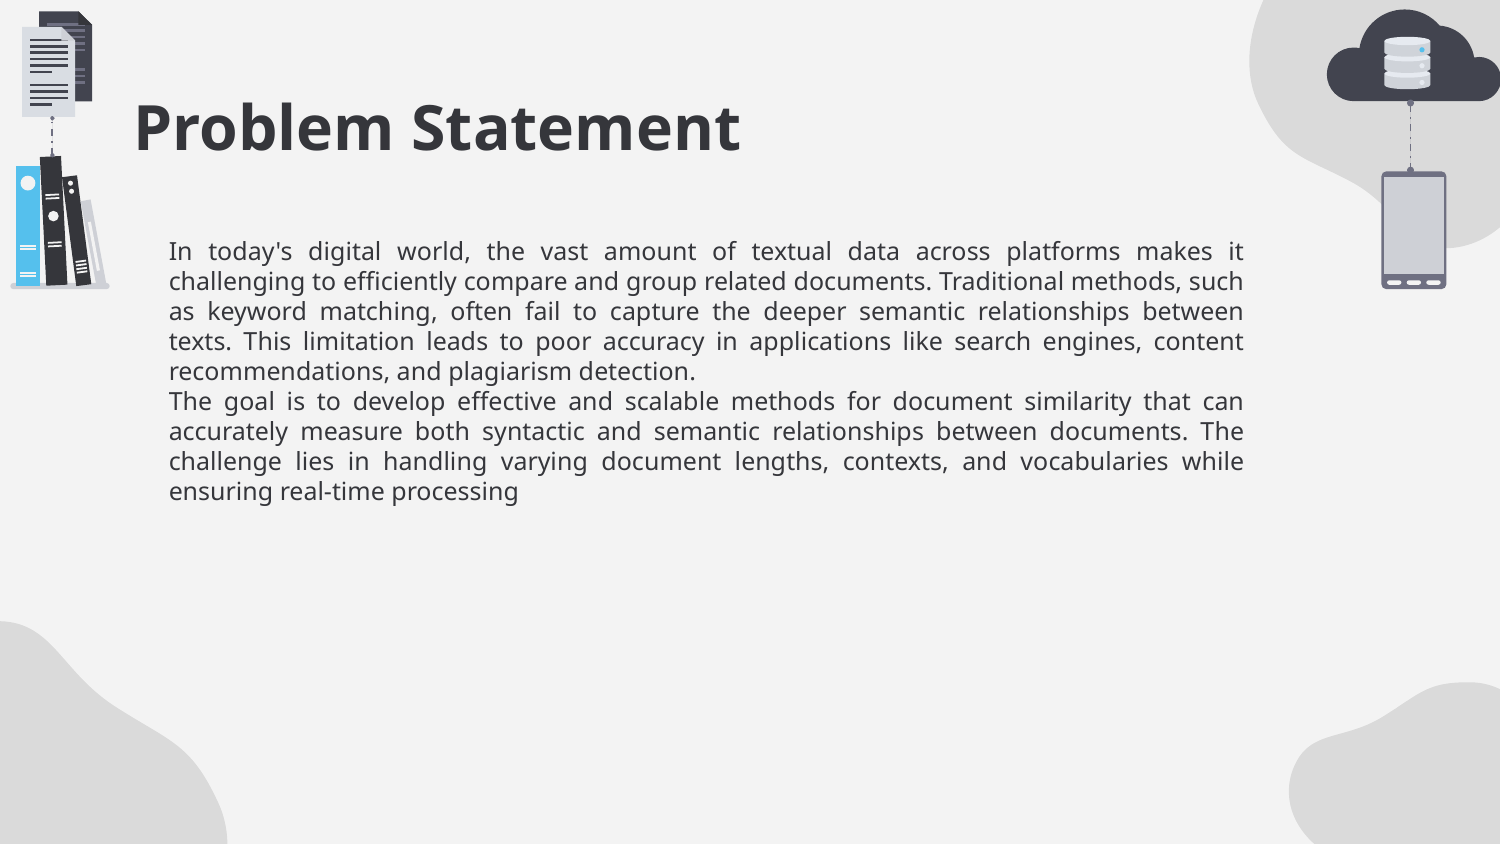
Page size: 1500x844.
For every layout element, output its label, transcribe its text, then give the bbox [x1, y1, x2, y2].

subtitle In today's digital world, the vast amount of textual data across platforms makes it challenging to efficiently compare and group related documents. Traditional methods, such as keyword matching, often fail to capture the deeper semantic relationships between texts. This limitation leads to poor accuracy in applications like search engines, content recommendations, and plagiarism detection. The goal is to develop effective and scalable methods for document similarity that can accurately measure both syntactic and semantic relationships between documents. The challenge lies in handling varying document lengths, contexts, and vocabularies while ensuring real-time processing [153, 220, 1261, 525]
title Problem Statement [118, 72, 1382, 167]
